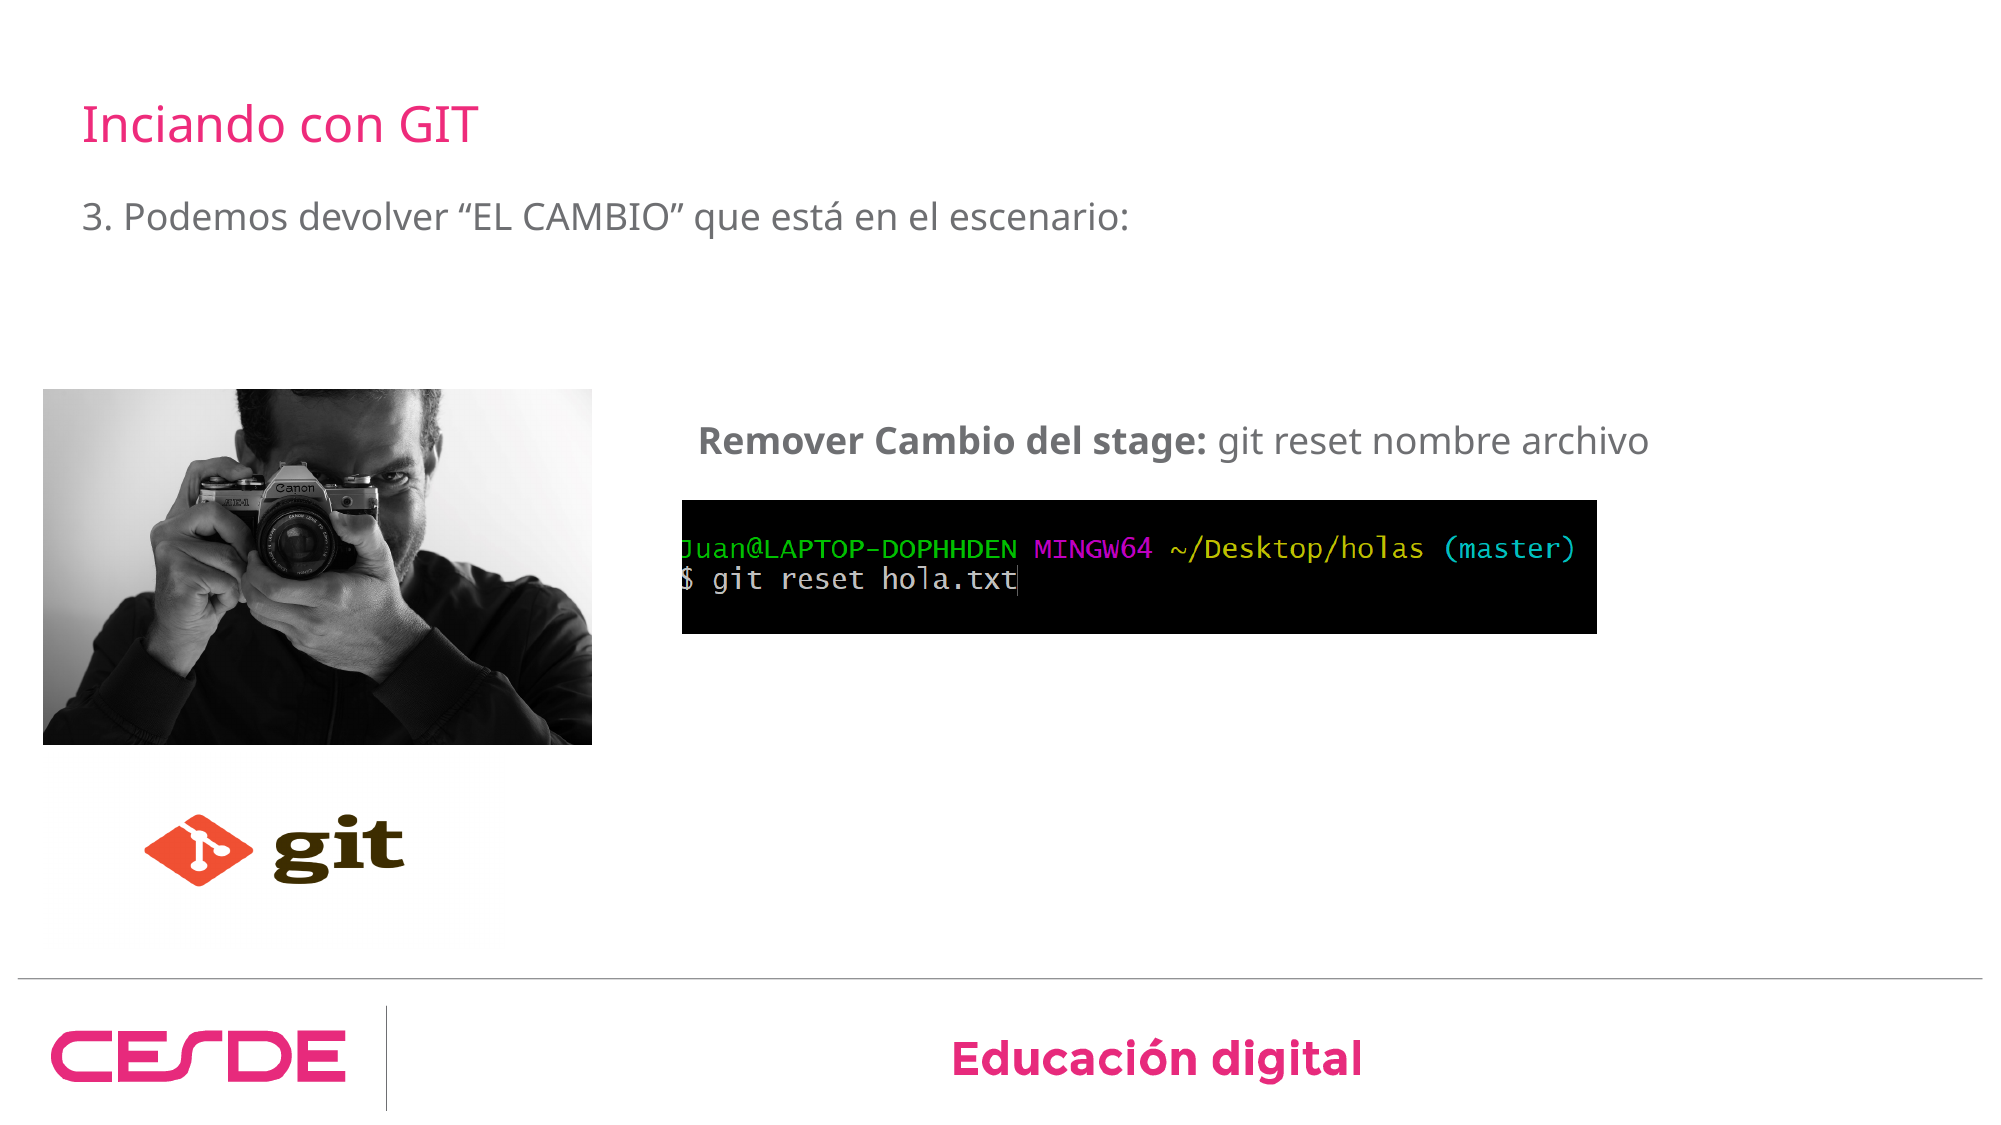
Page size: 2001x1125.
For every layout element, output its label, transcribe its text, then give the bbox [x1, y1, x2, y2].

text_box Remover Cambio del stage: git reset nombre archivo [682, 409, 1909, 470]
title Inciando con GIT [67, 91, 1793, 185]
text_box 3. Podemos devolver “EL CAMBIO” que está en el escenario: [67, 185, 1944, 405]
picture [0, 0, 2000, 1125]
